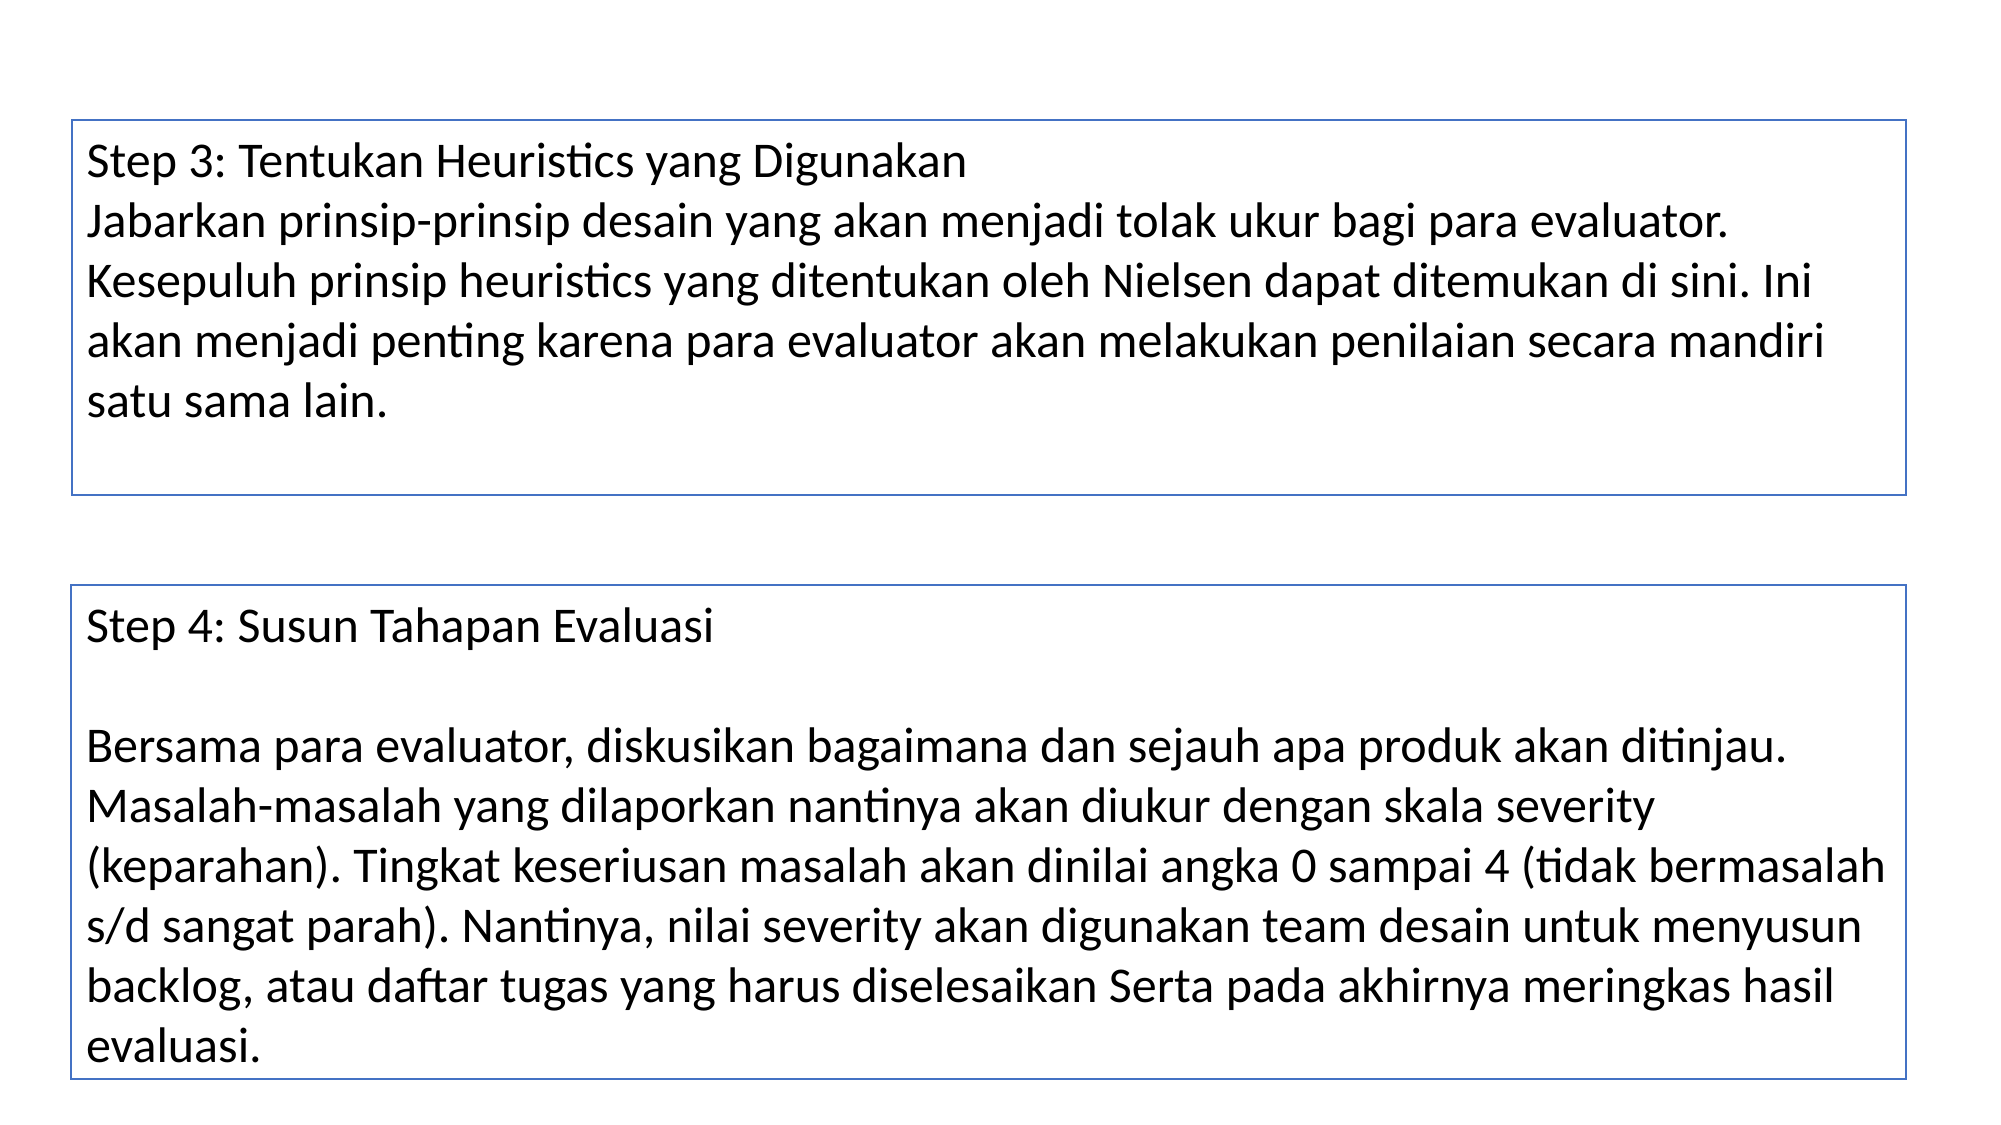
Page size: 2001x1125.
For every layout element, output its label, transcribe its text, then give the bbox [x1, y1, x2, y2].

text_box Step 4: Susun Tahapan Evaluasi Bersama para evaluator, diskusikan bagaimana dan sejauh apa produk akan ditinjau. Masalah-masalah yang dilaporkan nantinya akan diukur dengan skala severity (keparahan). Tingkat keseriusan masalah akan dinilai angka 0 sampai 4 (tidak bermasalah s/d sangat parah). Nantinya, nilai severity akan digunakan team desain untuk menyusun backlog, atau daftar tugas yang harus diselesaikan Serta pada akhirnya meringkas hasil evaluasi. [70, 584, 1907, 1080]
text_box Step 3: Tentukan Heuristics yang Digunakan Jabarkan prinsip-prinsip desain yang akan menjadi tolak ukur bagi para evaluator. Kesepuluh prinsip heuristics yang ditentukan oleh Nielsen dapat ditemukan di sini. Ini akan menjadi penting karena para evaluator akan melakukan penilaian secara mandiri satu sama lain. [71, 119, 1907, 496]
